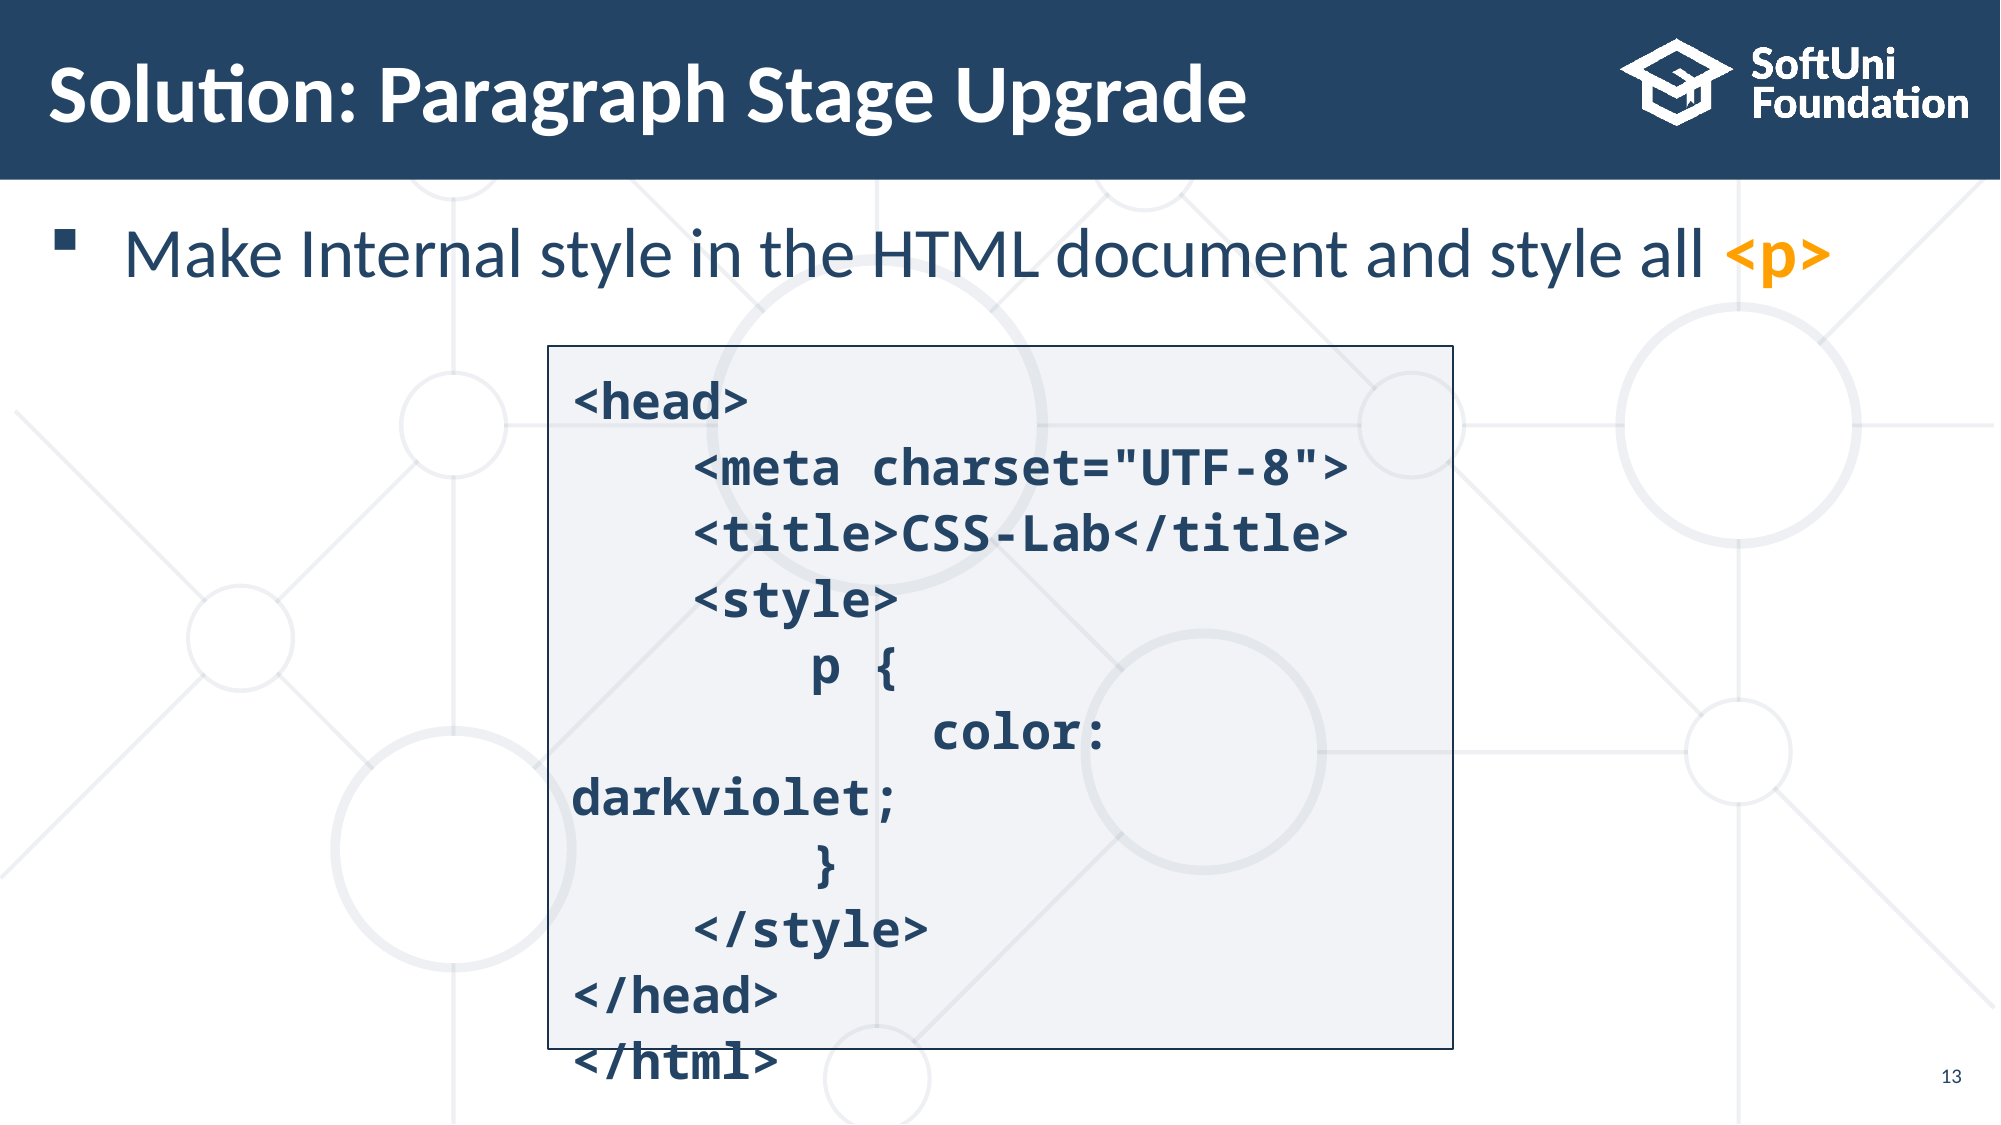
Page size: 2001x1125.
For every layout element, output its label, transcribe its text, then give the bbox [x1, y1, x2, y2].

picture [1619, 38, 1968, 126]
slide_number 13 [1897, 1049, 1968, 1101]
list Make Internal style in the HTML document and style all <p> [31, 196, 1970, 1050]
text_box <head> <meta charset="UTF-8"> <title>CSS-Lab</title> <style> p { color: darkviolet; } </style> </head> </html> [548, 346, 1453, 1050]
title Solution: Paragraph Stage Upgrade [31, 16, 1591, 162]
